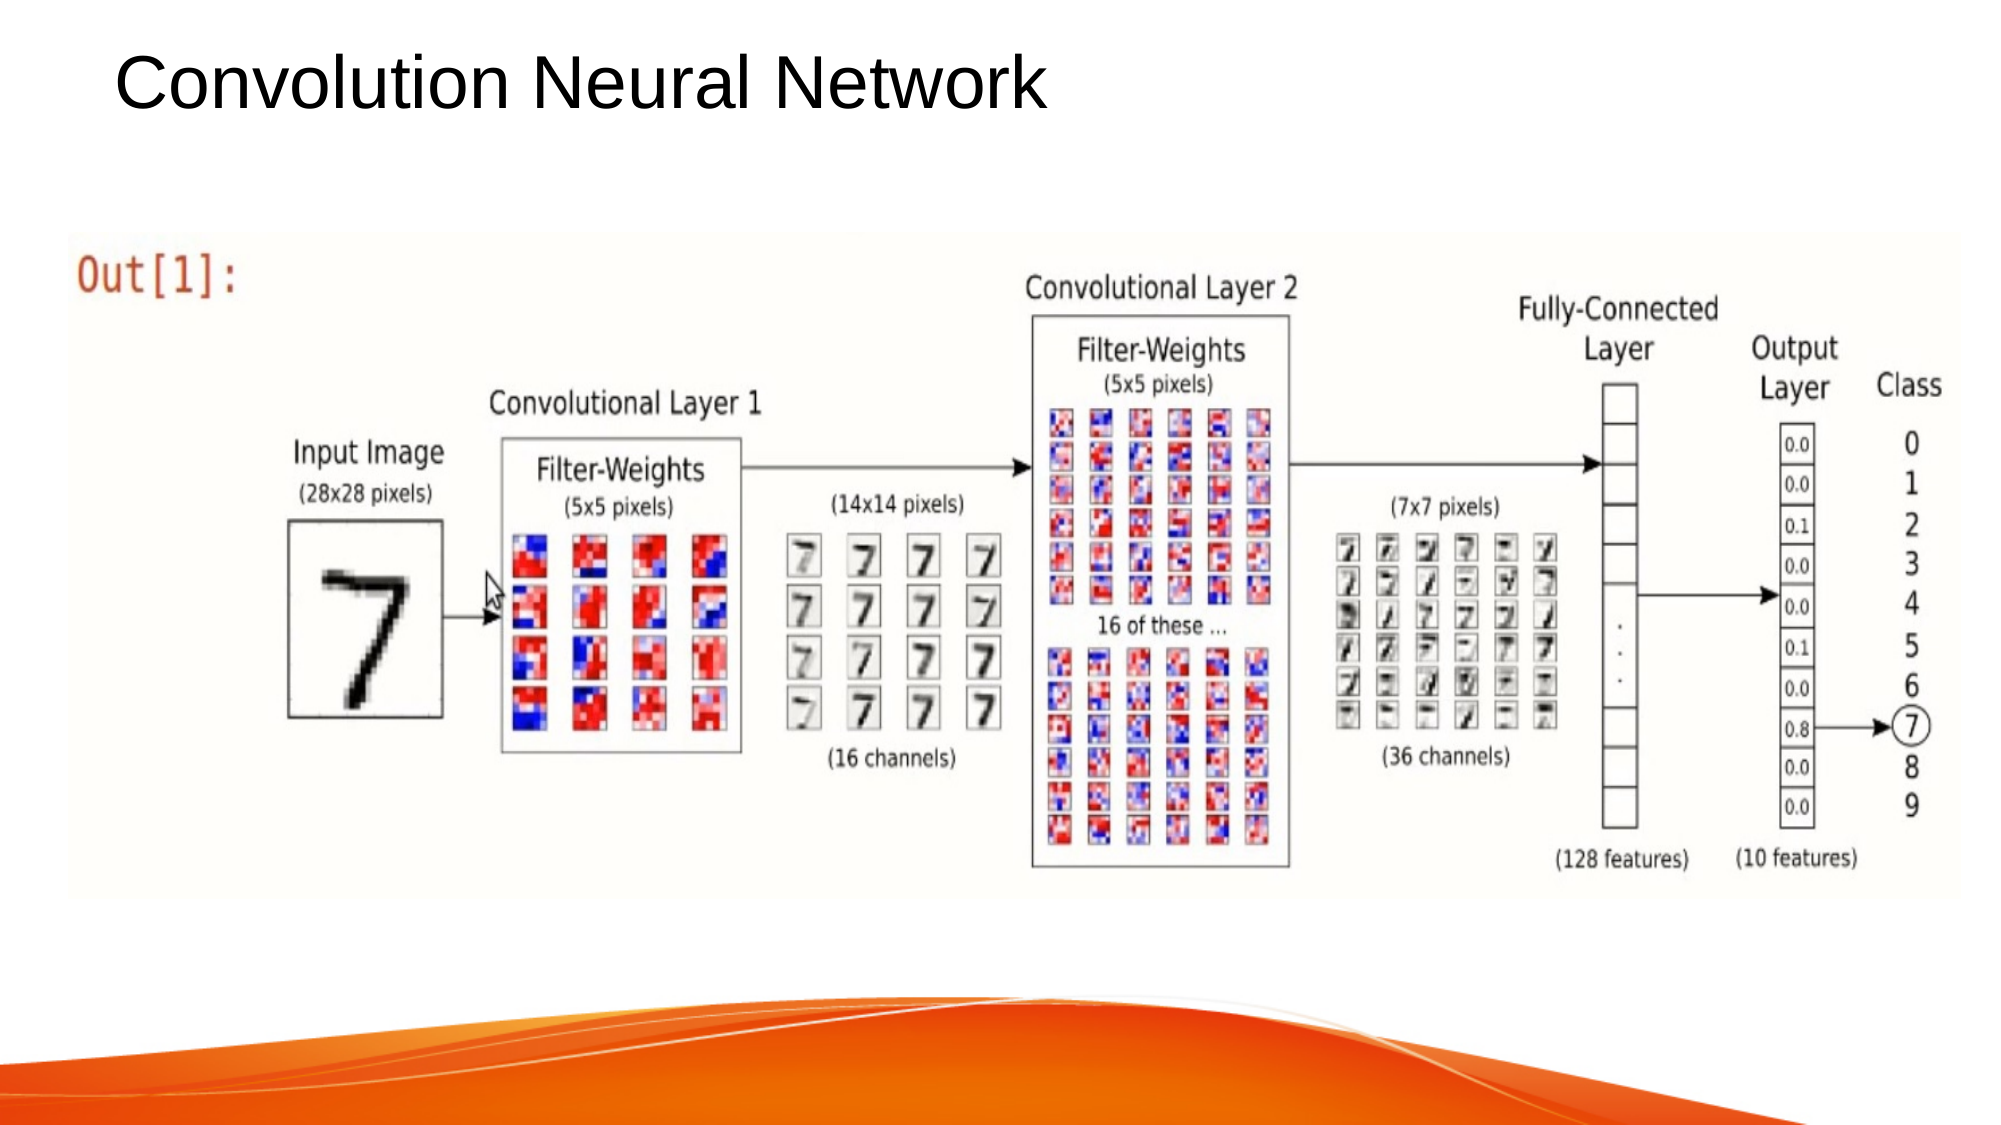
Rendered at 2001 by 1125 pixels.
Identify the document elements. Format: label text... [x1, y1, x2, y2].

title Convolution Neural Network [99, 30, 1901, 127]
picture [0, 0, 2000, 1125]
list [68, 232, 1961, 899]
